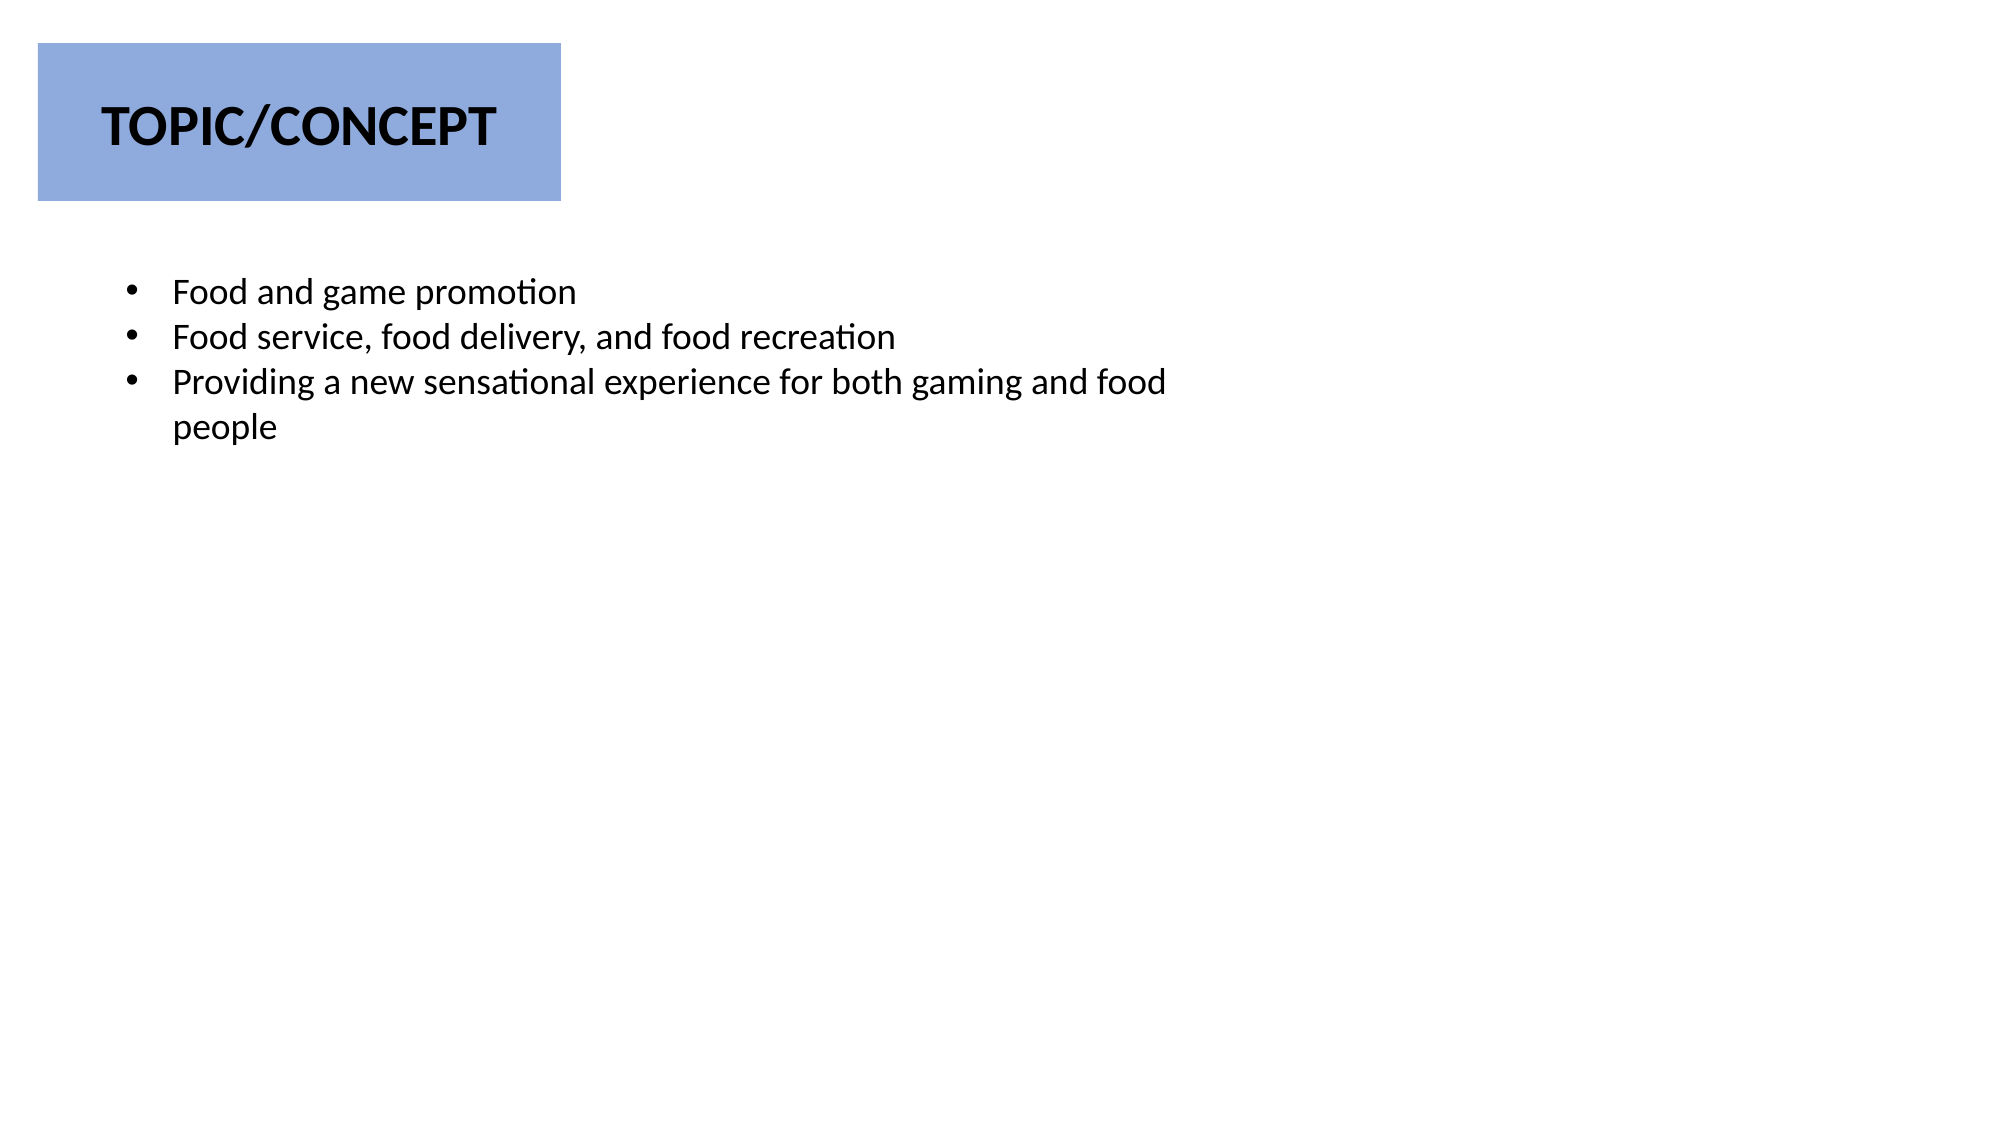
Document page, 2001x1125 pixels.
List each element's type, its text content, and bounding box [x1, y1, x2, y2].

text_box TOPIC/CONCEPT [37, 42, 562, 202]
text_box Food and game promotion Food service, food delivery, and food recreation Providing a new sensational experience for both gaming and food people [110, 259, 1250, 455]
